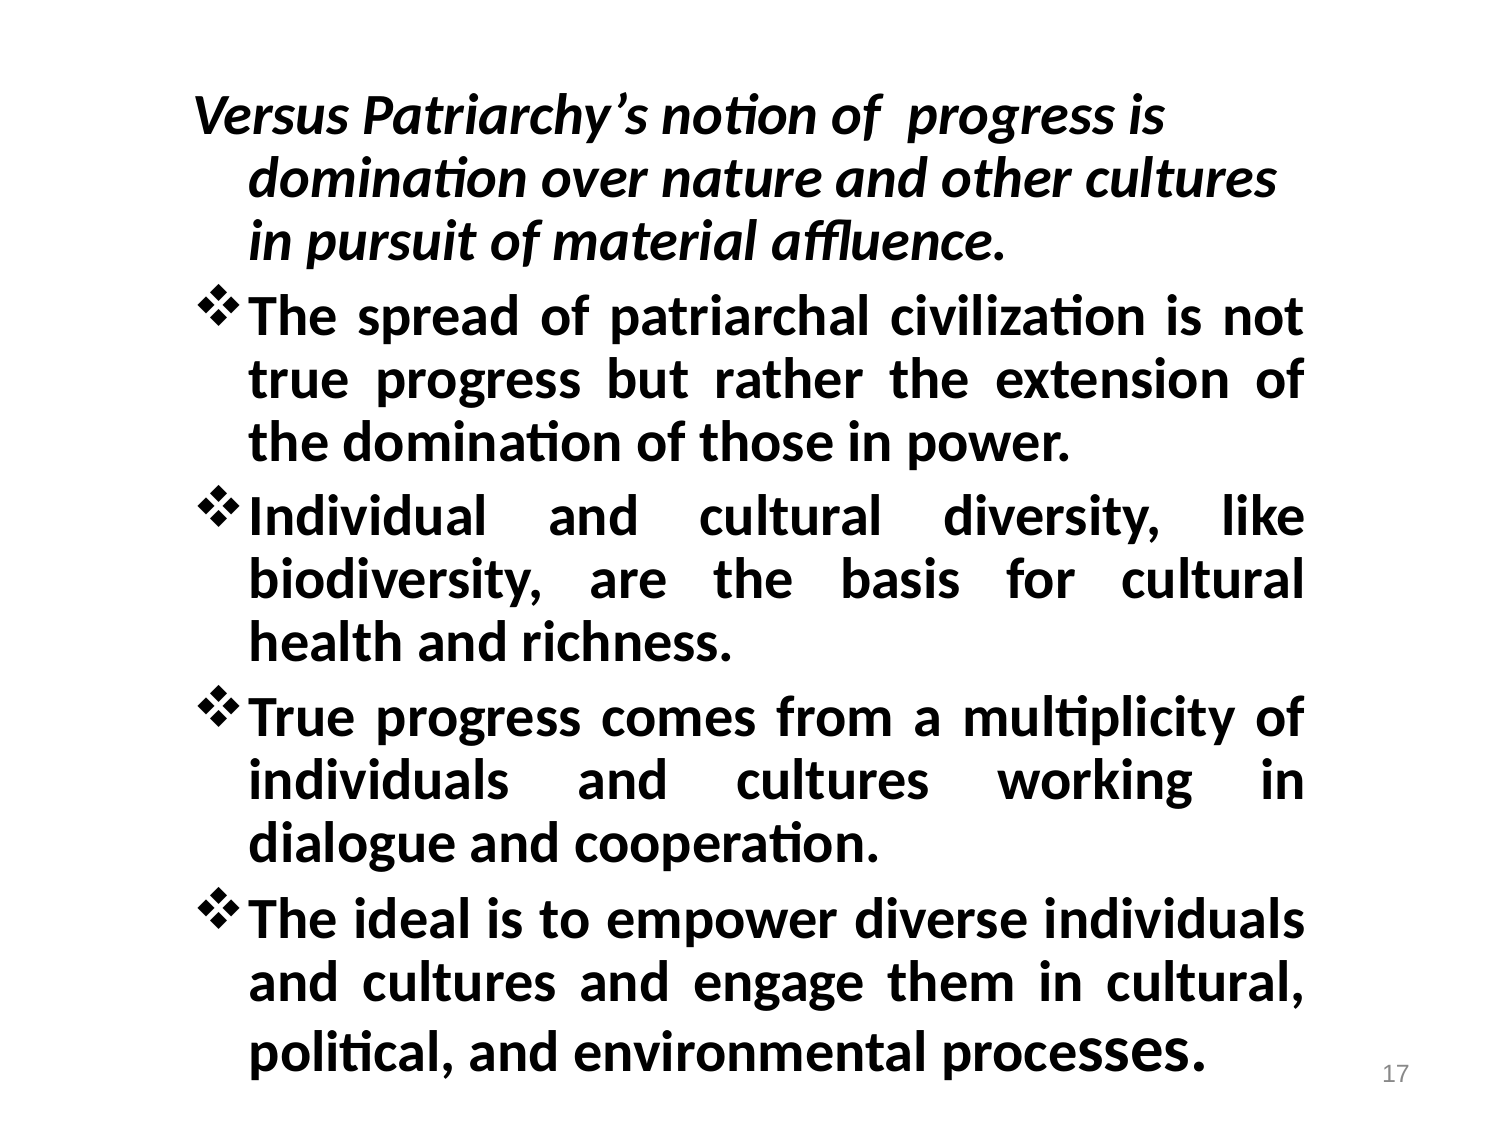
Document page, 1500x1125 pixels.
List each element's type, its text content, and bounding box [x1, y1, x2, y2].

list Versus Patriarchy’s notion of progress is domination over nature and other cultures in pursuit of material affluence. The spread of patriarchal civilization is not true progress but rather the extension of the domination of those in power. Individual and cultural diversity, like biodiversity, are the basis for cultural health and richness. True progress comes from a multiplicity of individuals and cultures working in dialogue and cooperation. The ideal is to empower diverse individuals and cultures and engage them in cultural, political, and environmental processes. [177, 76, 1321, 740]
slide_number 17 [1074, 1042, 1425, 1103]
